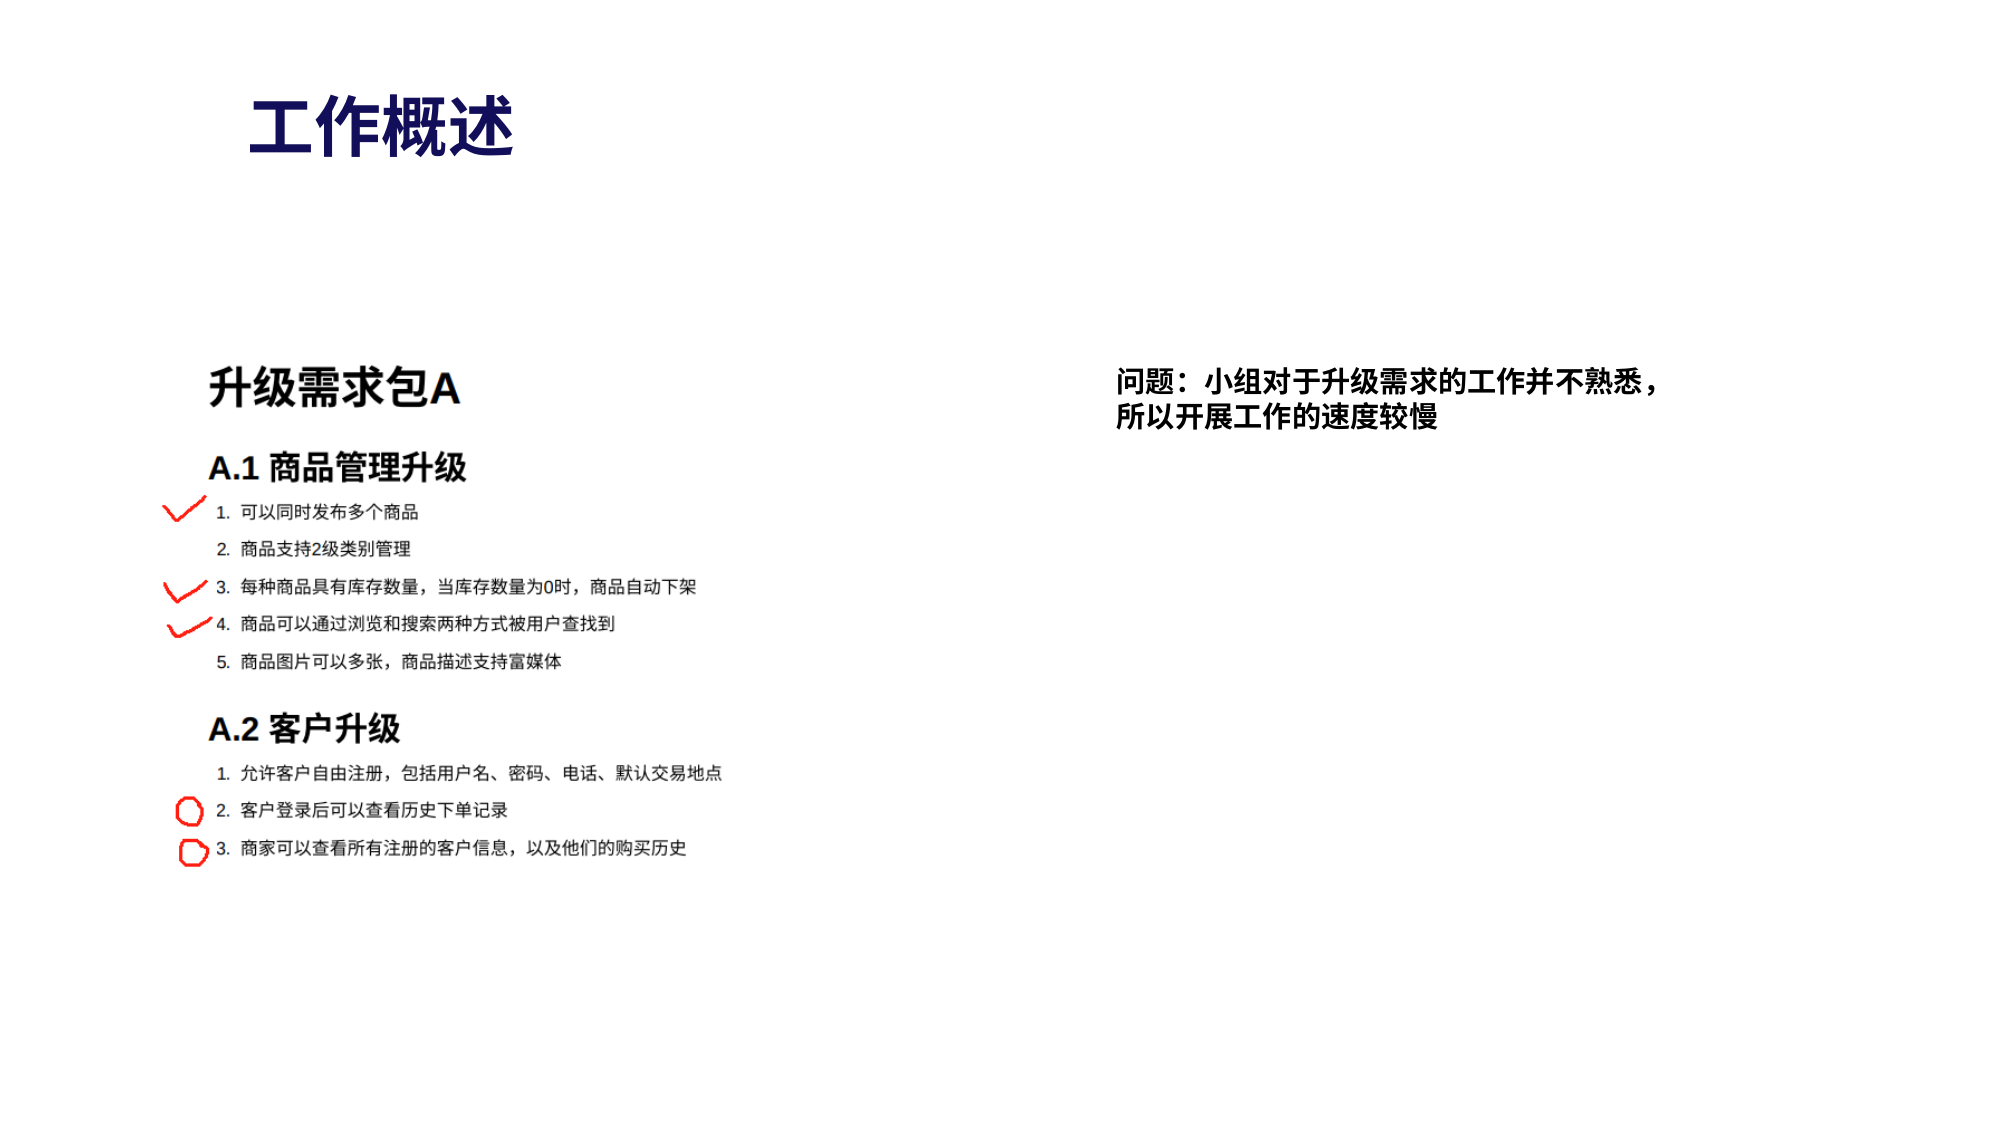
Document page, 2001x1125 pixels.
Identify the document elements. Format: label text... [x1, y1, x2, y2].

text_box 问题：小组对于升级需求的工作并不熟悉，所以开展工作的速度较慢 [1101, 356, 1684, 442]
text_box 工作概述 [23, 77, 740, 172]
picture [101, 254, 985, 984]
